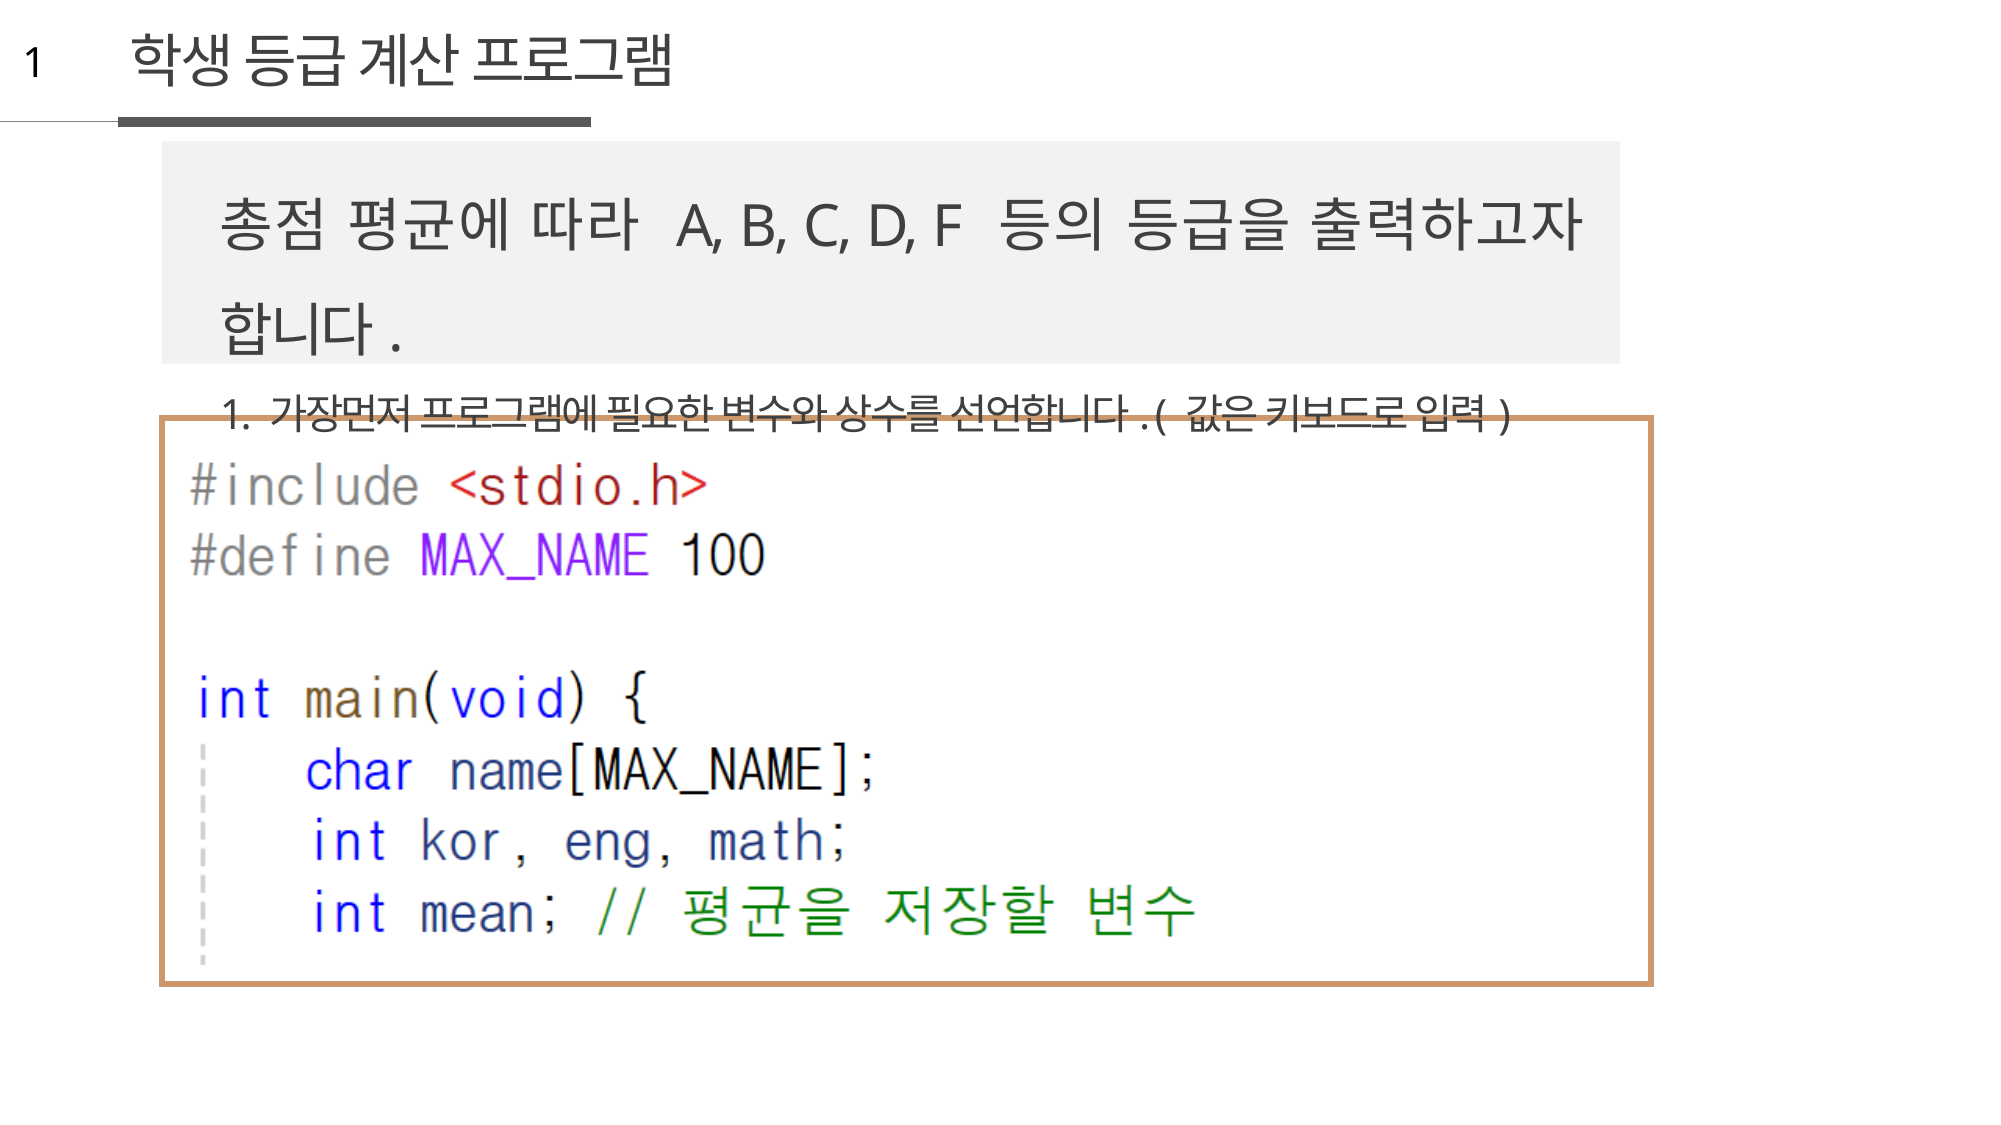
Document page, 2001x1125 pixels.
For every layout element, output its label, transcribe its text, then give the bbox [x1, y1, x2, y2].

text_box 총점 평균에 따라 A, B, C, D, F 등의 등급을 출력하고자 합니다. 1. 가장먼저 프로그램에 필요한 변수와 상수를 선언합니다. ( 값은 키보드로 입력) [205, 145, 1596, 520]
text_box [161, 417, 1652, 985]
text_box 1 [7, 28, 62, 94]
picture [182, 452, 1434, 965]
text_box [161, 140, 1621, 365]
text_box 학생 등급 계산 프로그램 [115, 16, 691, 102]
